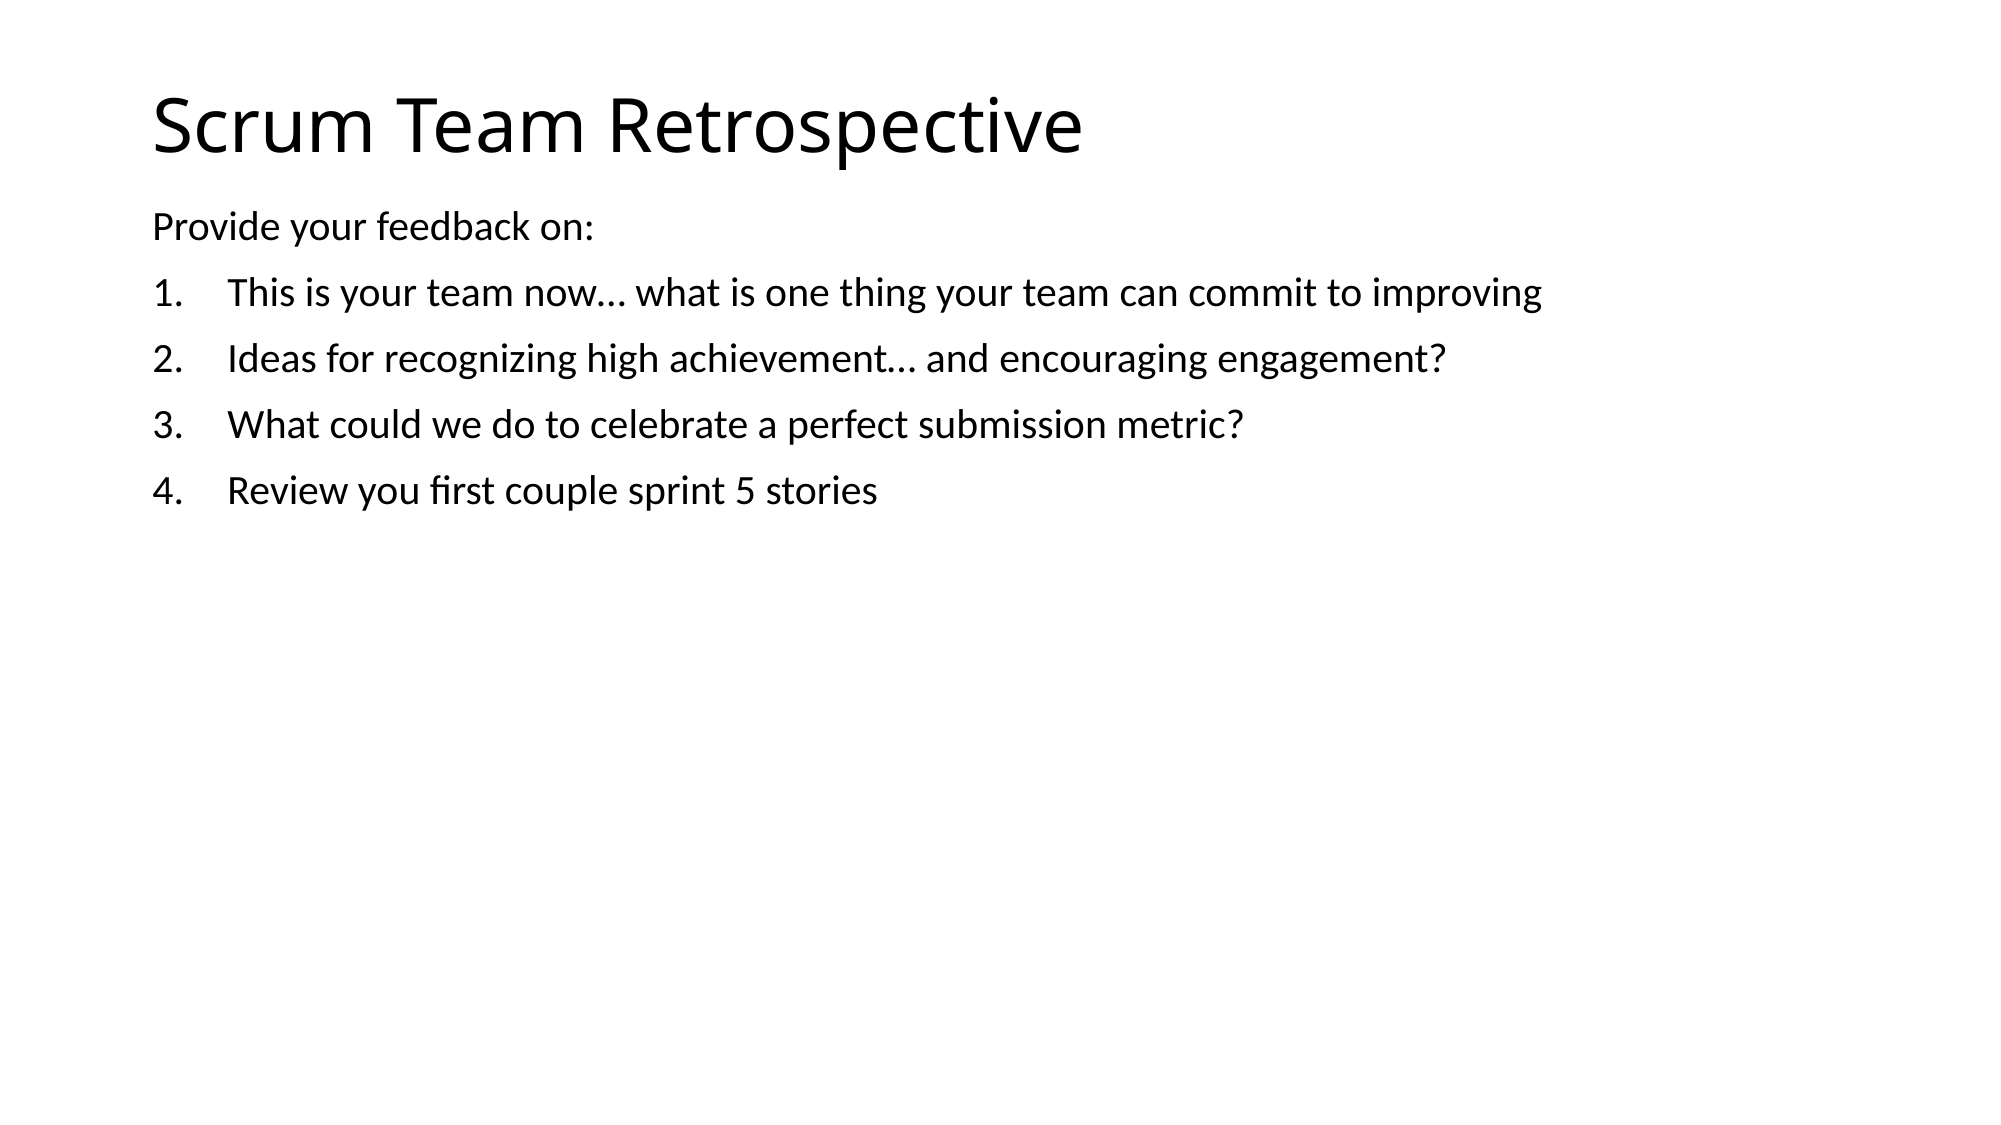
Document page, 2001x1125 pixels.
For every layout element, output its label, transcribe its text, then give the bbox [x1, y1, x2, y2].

title Scrum Team Retrospective [137, 59, 1863, 197]
list Provide your feedback on: This is your team now… what is one thing your team can commit to improving Ideas for recognizing high achievement… and encouraging engagement? What could we do to celebrate a perfect submission metric? Review you first couple sprint 5 stories [137, 197, 1863, 1014]
